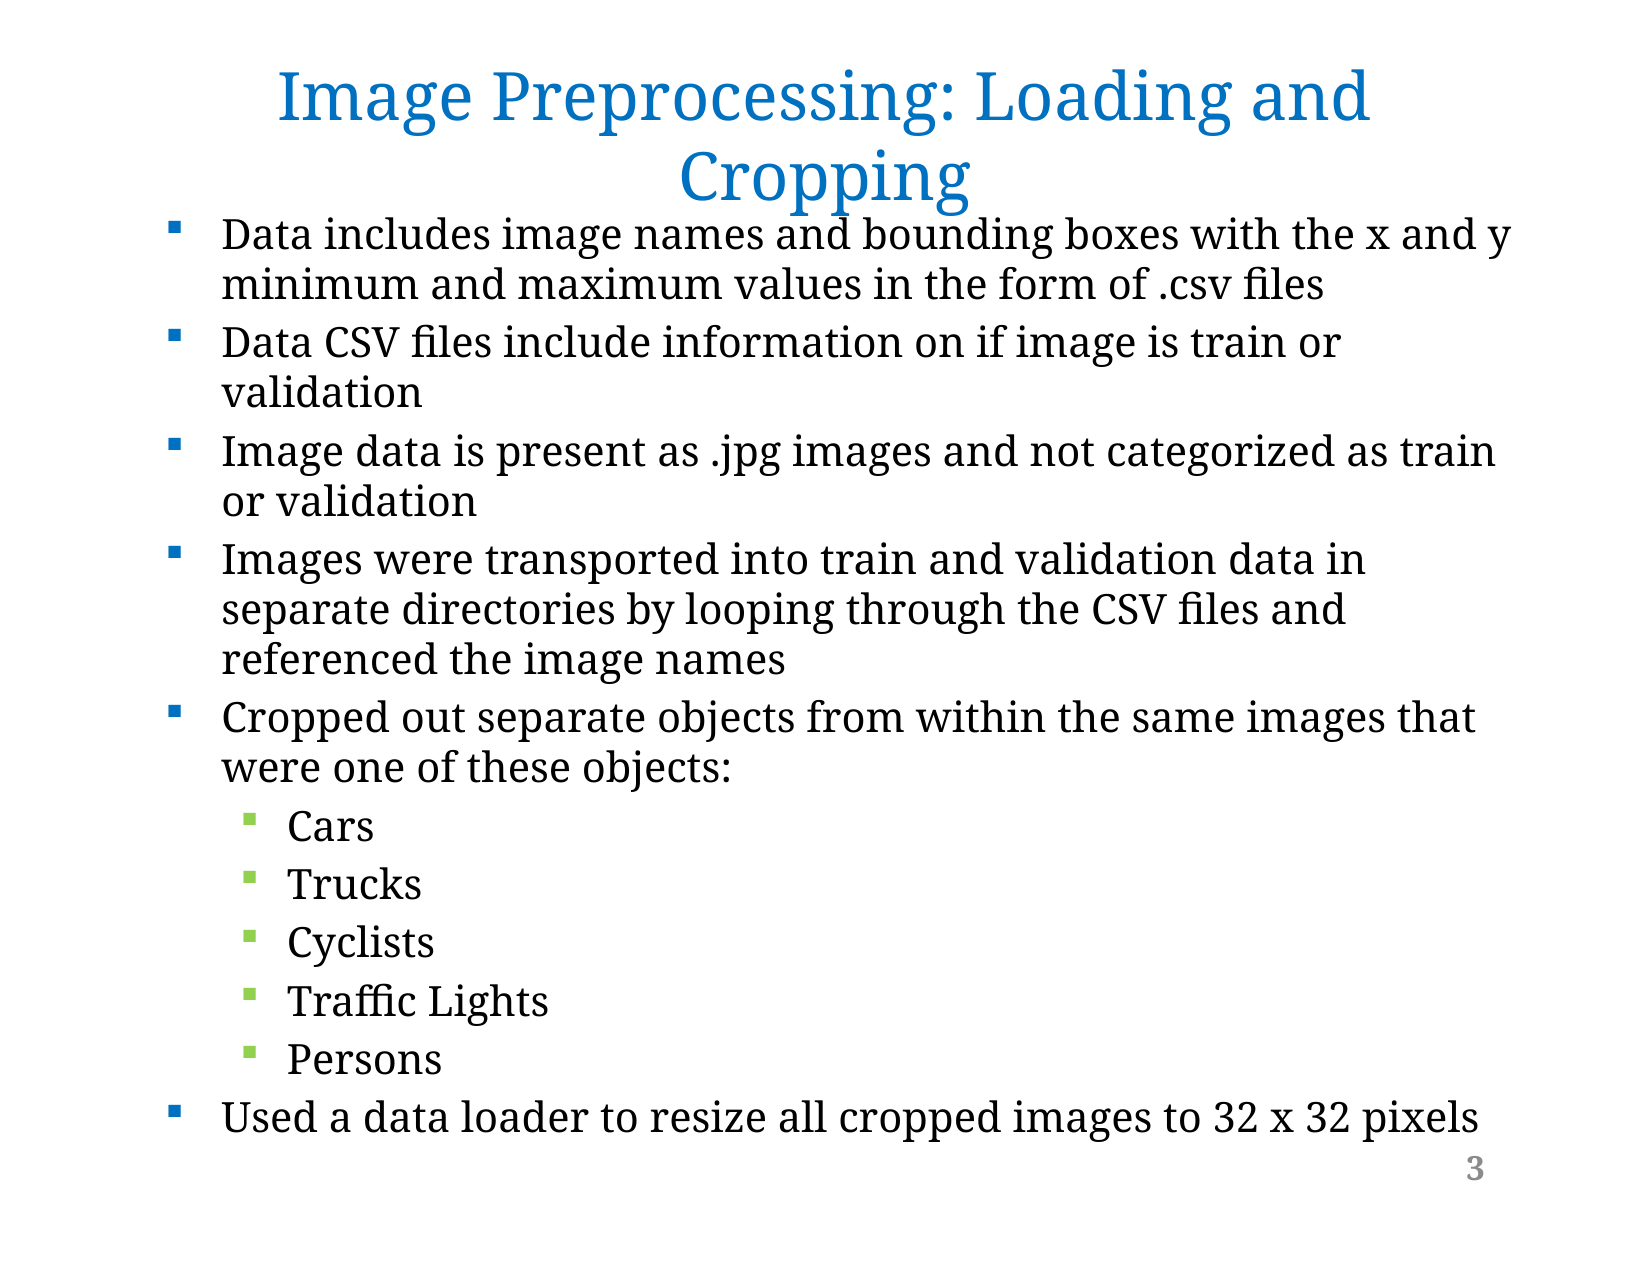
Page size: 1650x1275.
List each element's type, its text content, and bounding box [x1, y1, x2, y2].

title Image Preprocessing: Loading and Cropping [150, 75, 1500, 193]
list Data includes image names and bounding boxes with the x and y minimum and maximum values in the form of .csv files Data CSV files include information on if image is train or validation Image data is present as .jpg images and not categorized as train or validation Images were transported into train and validation data in separate directories by looping through the CSV files and referenced the image names Cropped out separate objects from within the same images that were one of these objects: Cars Trucks Cyclists Traffic Lights Persons Used a data loader to resize all cropped images to 32 x 32 pixels [150, 200, 1538, 1088]
slide_number 3 [1149, 1140, 1500, 1200]
